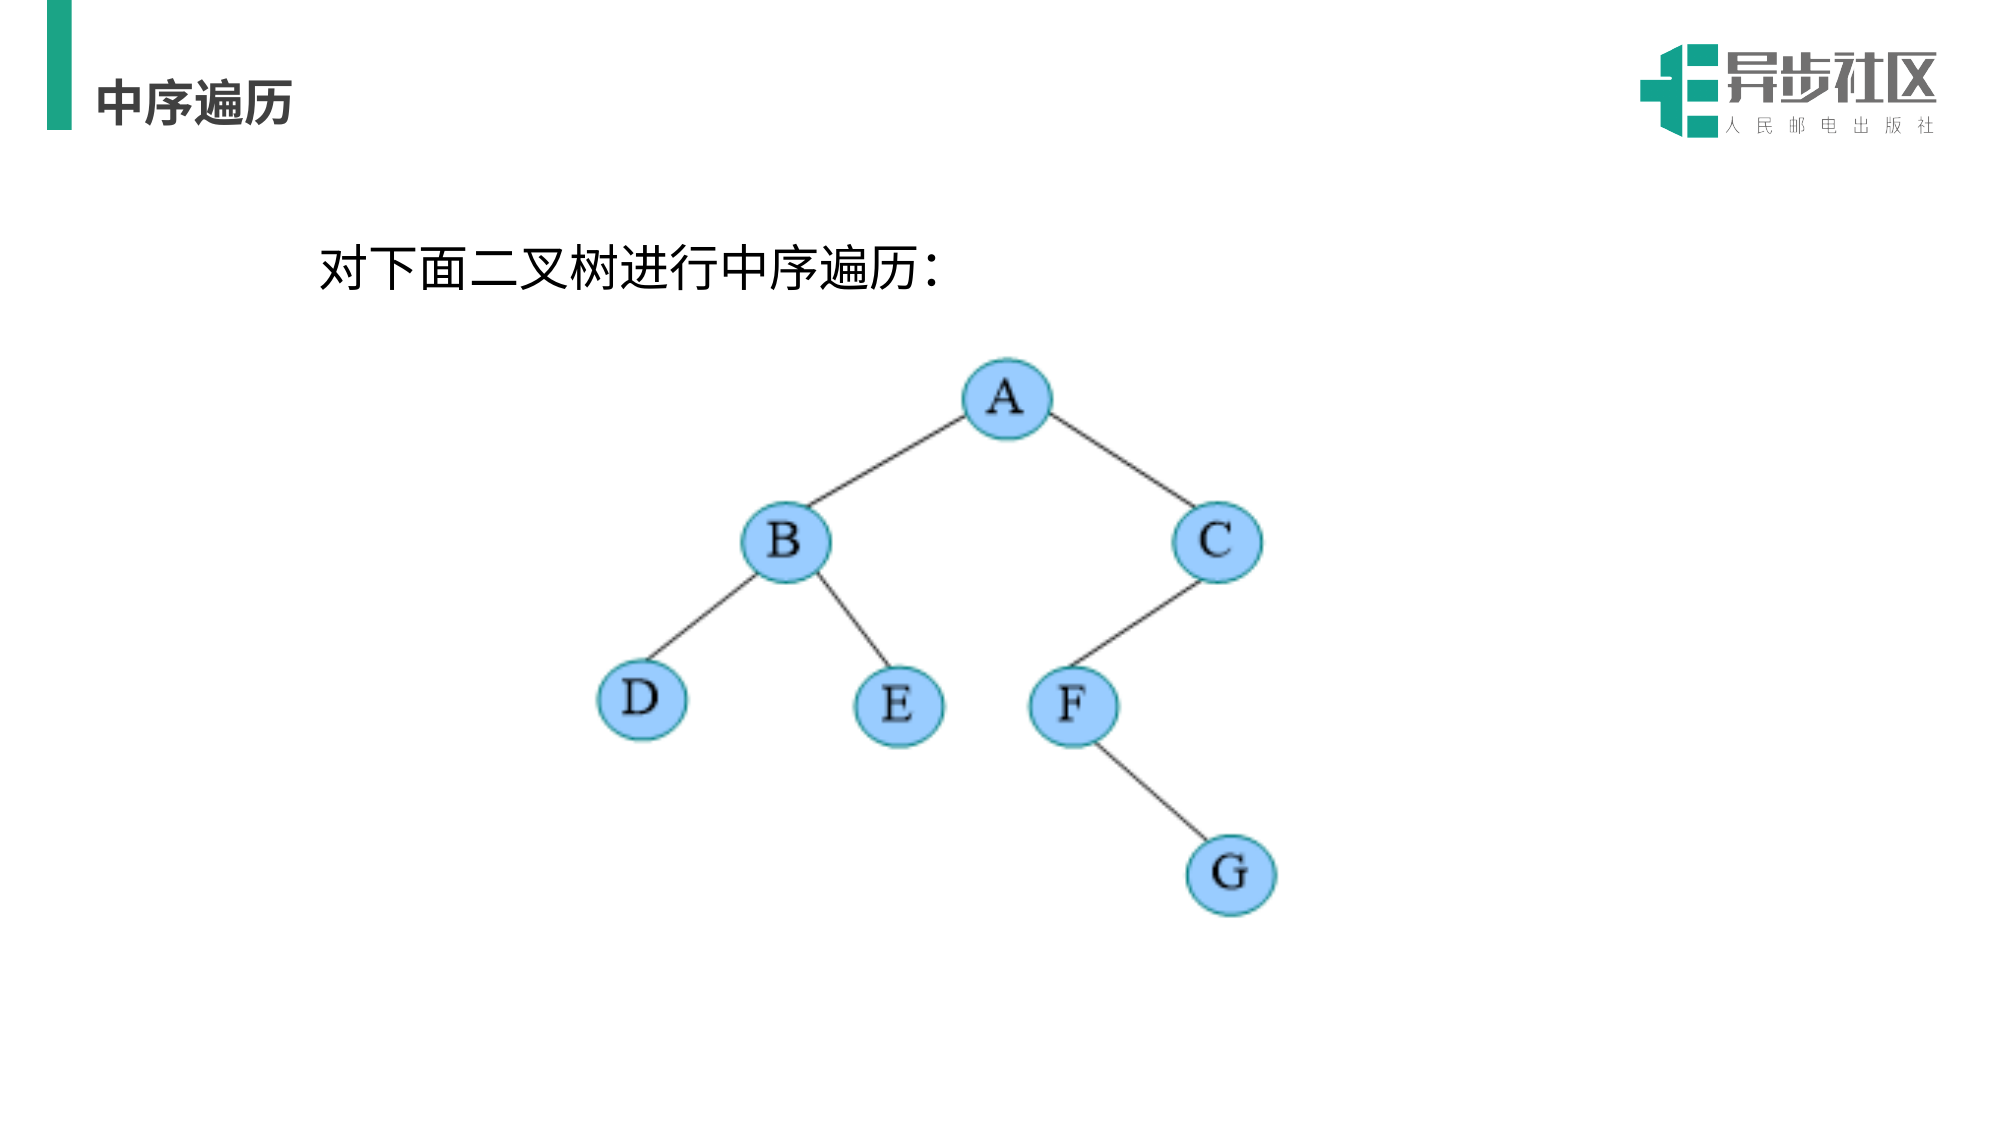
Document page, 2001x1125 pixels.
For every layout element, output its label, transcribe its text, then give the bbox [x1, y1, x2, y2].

picture [1639, 36, 1948, 151]
text_box [46, 0, 73, 131]
picture [573, 352, 1311, 921]
text_box 中序遍历 [79, 64, 310, 139]
text_box 对下面二叉树进行中序遍历： [197, 198, 1803, 304]
